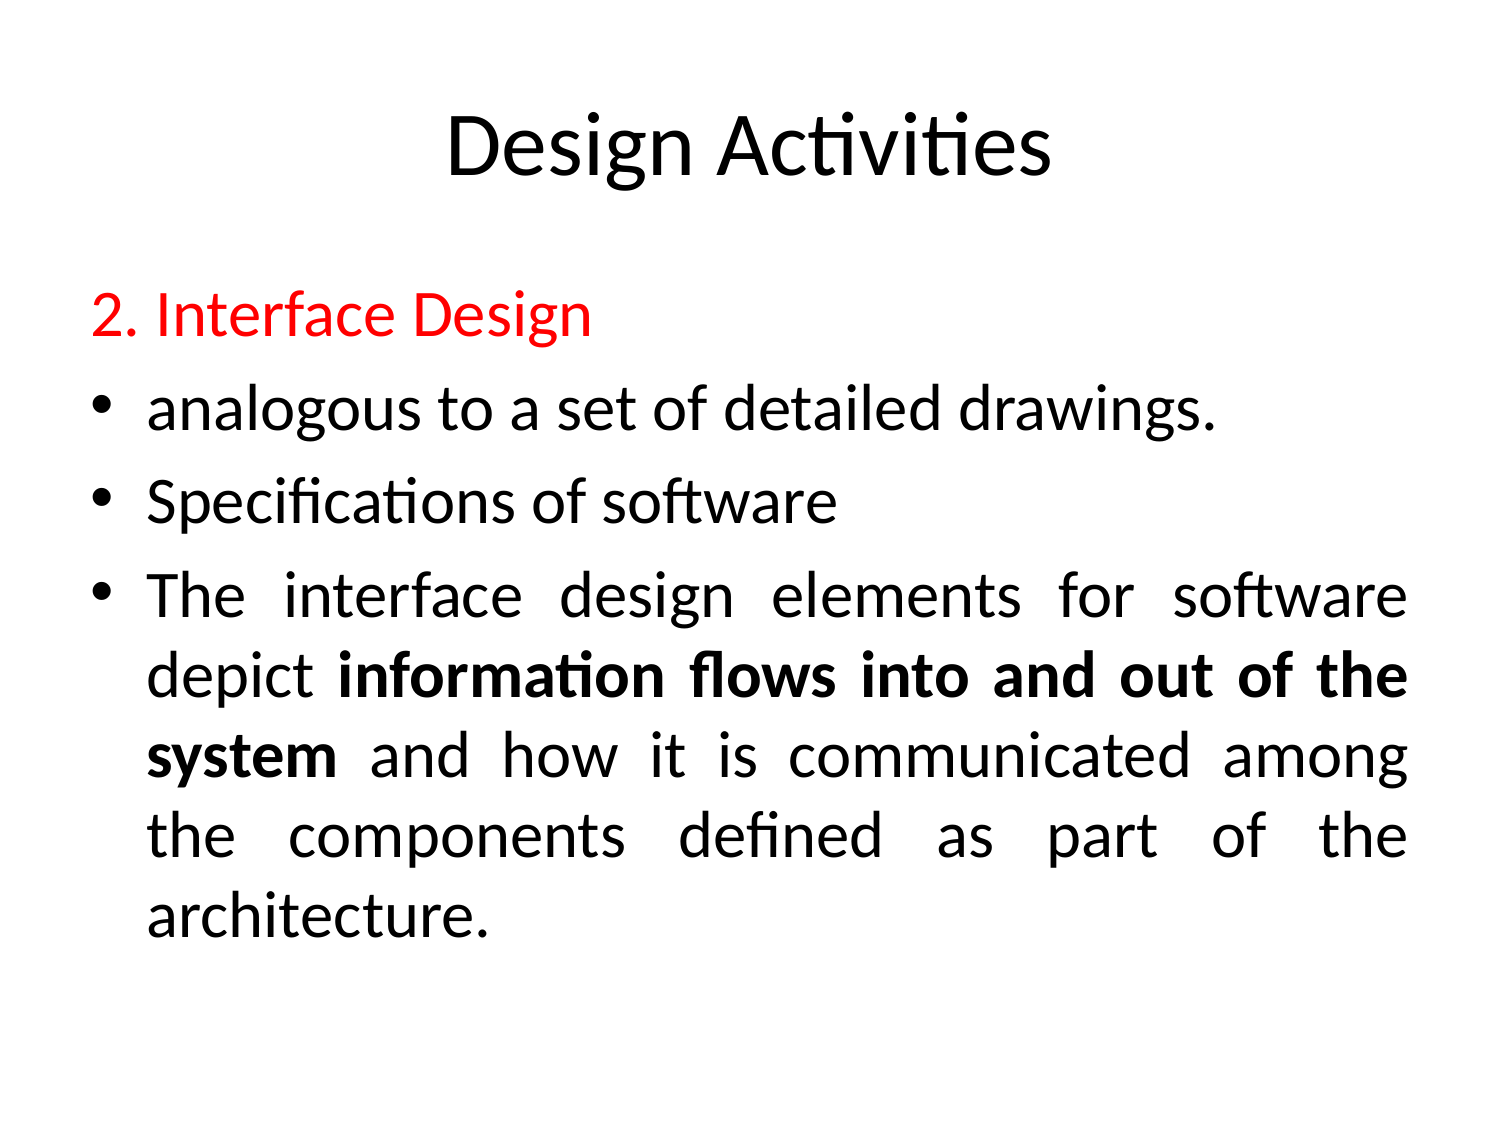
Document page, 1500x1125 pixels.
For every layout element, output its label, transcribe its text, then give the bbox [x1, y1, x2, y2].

title Design Activities [75, 45, 1425, 233]
list 2. Interface Design analogous to a set of detailed drawings. Specifications of software The interface design elements for software depict information flows into and out of the system and how it is communicated among the components defined as part of the architecture. [75, 262, 1425, 1005]
